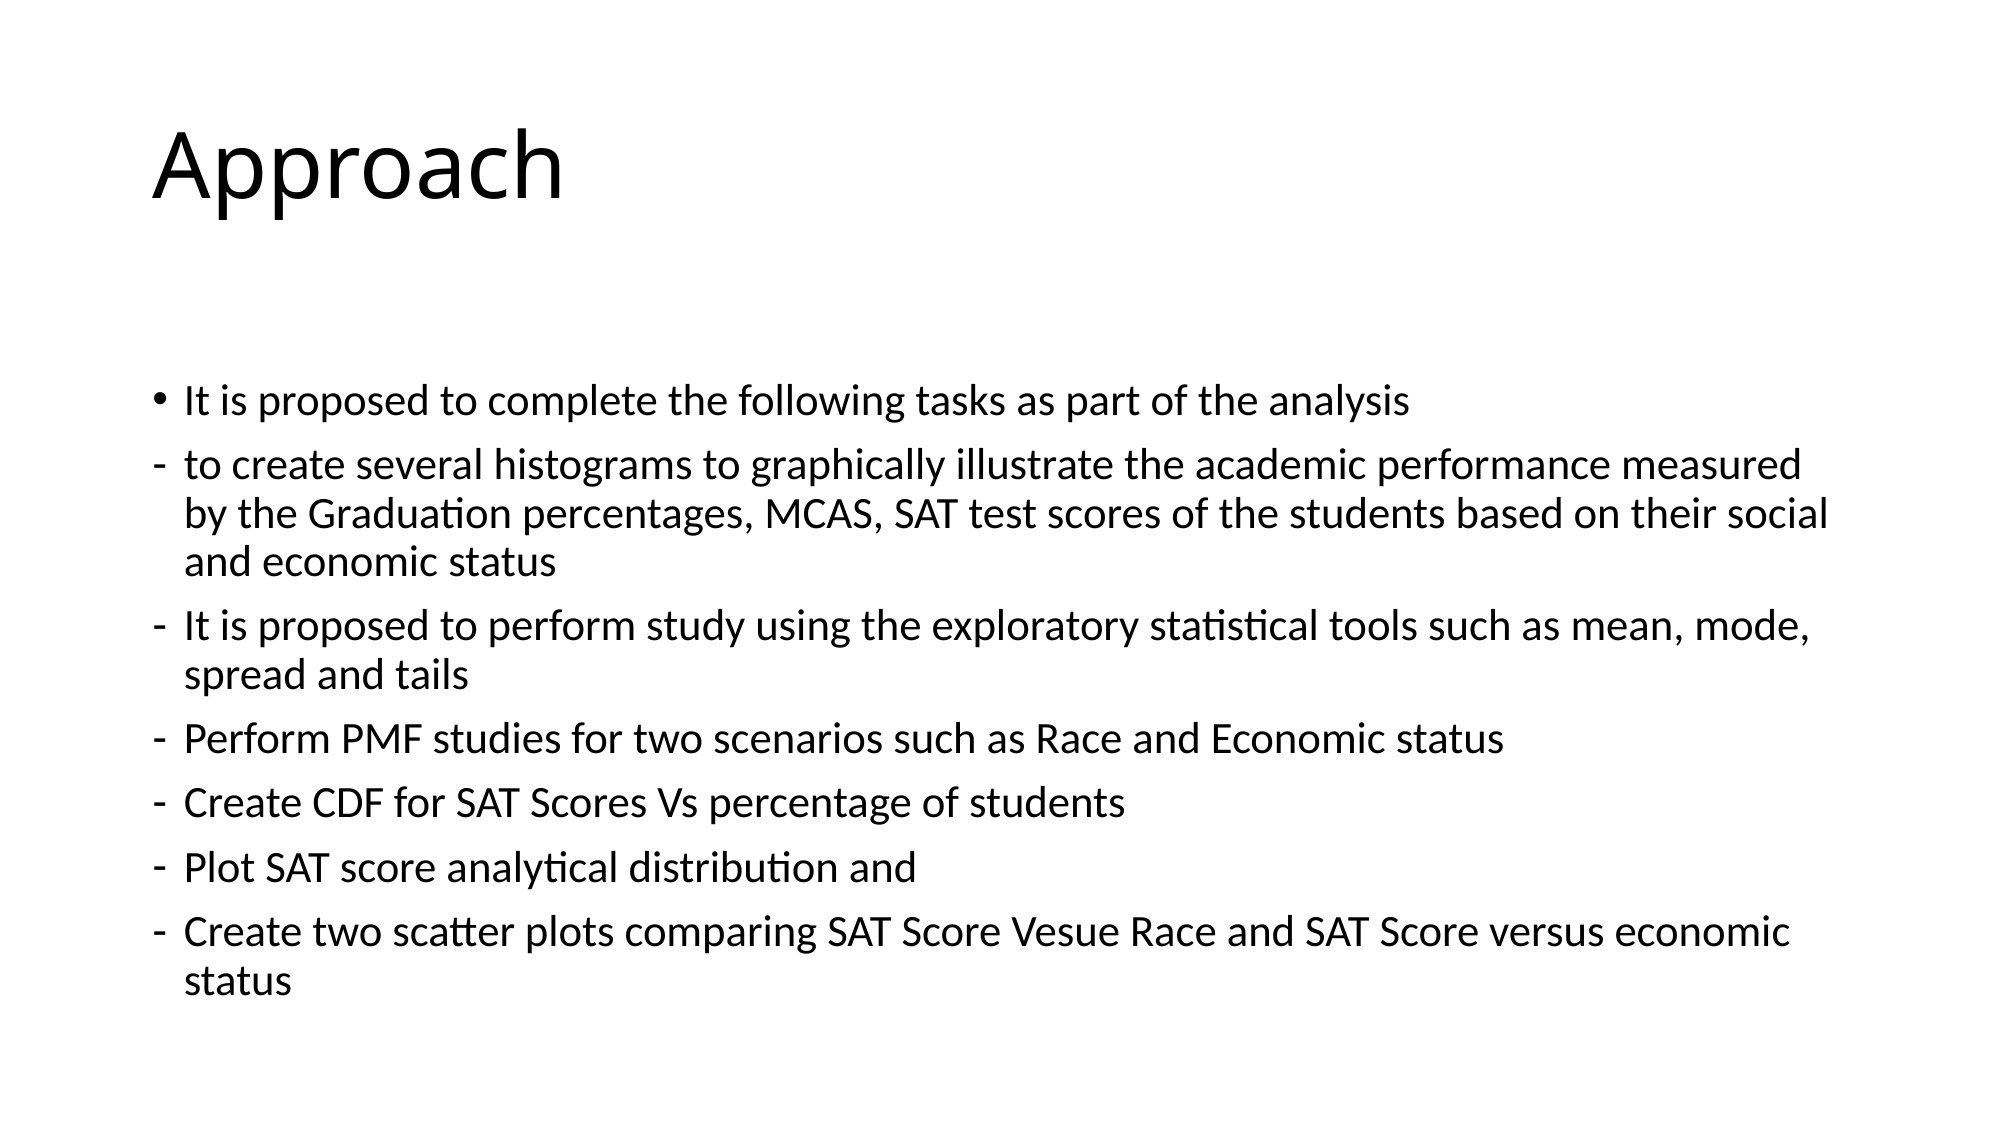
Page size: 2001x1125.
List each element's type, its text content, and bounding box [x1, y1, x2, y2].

list It is proposed to complete the following tasks as part of the analysis to create several histograms to graphically illustrate the academic performance measured by the Graduation percentages, MCAS, SAT test scores of the students based on their social and economic status It is proposed to perform study using the exploratory statistical tools such as mean, mode, spread and tails Perform PMF studies for two scenarios such as Race and Economic status Create CDF for SAT Scores Vs percentage of students Plot SAT score analytical distribution and Create two scatter plots comparing SAT Score Vesue Race and SAT Score versus economic status [137, 299, 1863, 1014]
title Approach [137, 59, 1863, 278]
